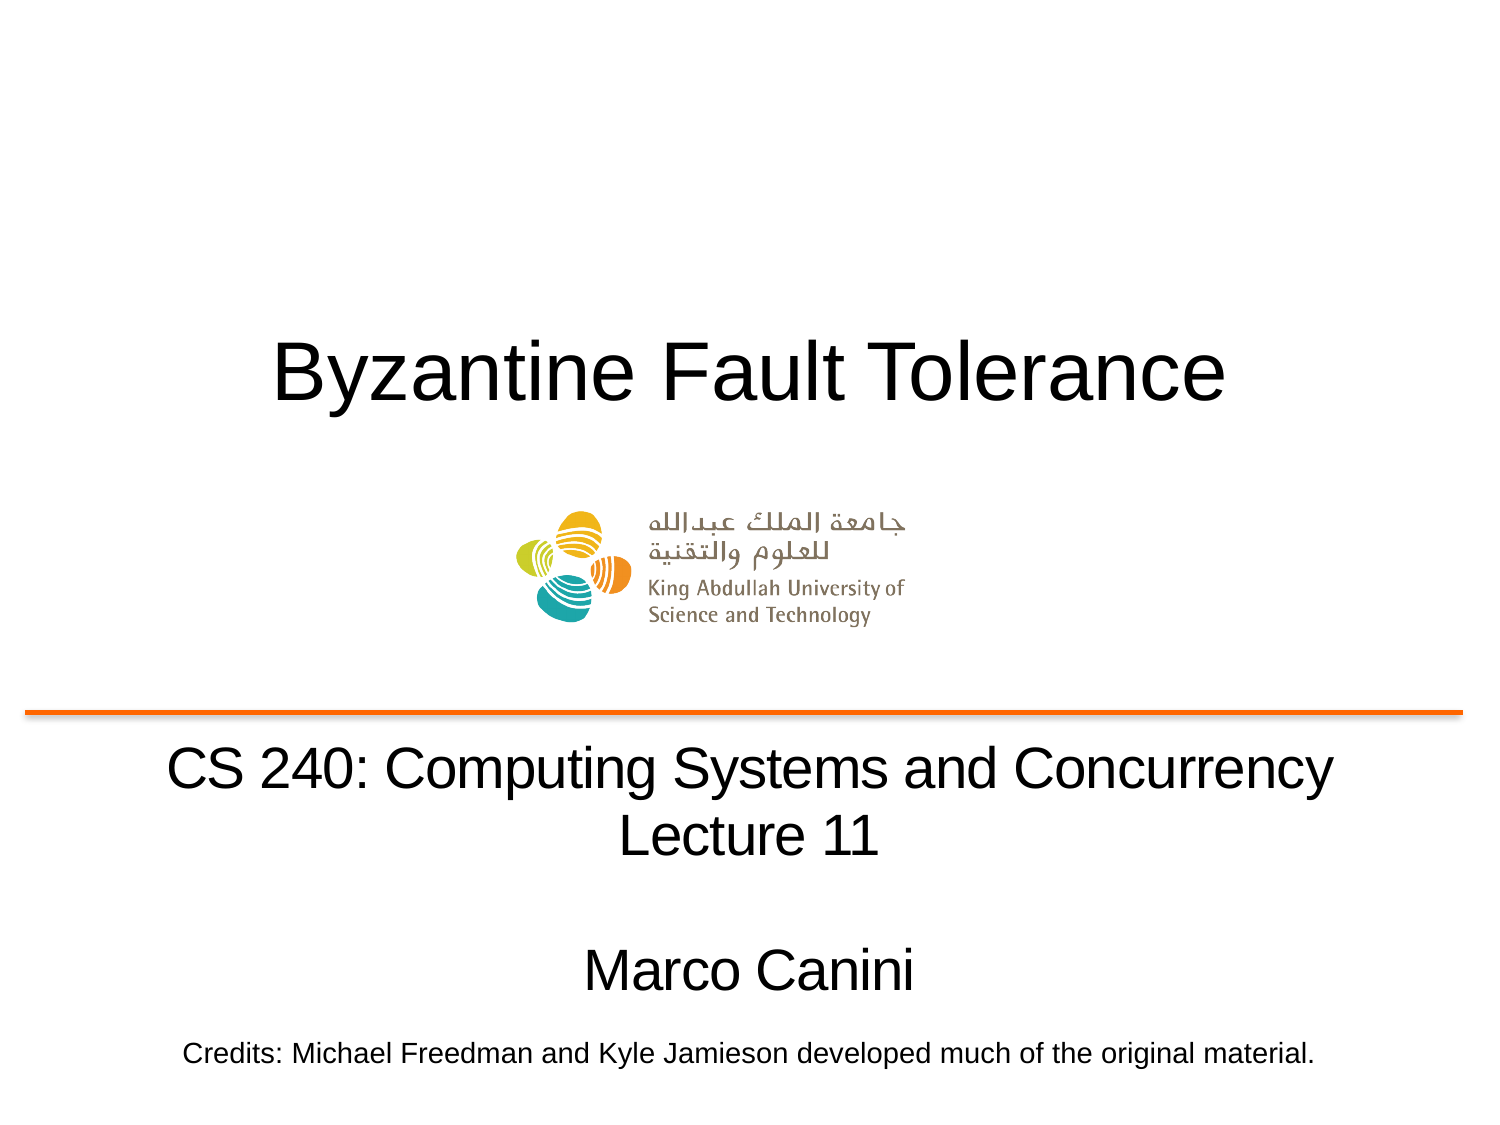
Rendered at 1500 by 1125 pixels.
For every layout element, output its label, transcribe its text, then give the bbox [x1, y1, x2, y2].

text_box Credits: Michael Freedman and Kyle Jamieson developed much of the original material. [167, 1027, 1333, 1077]
subtitle CS 240: Computing Systems and Concurrency Lecture 11 Marco Canini [62, 737, 1438, 1026]
picture [472, 480, 1028, 662]
title Byzantine Fault Tolerance [62, 112, 1438, 425]
